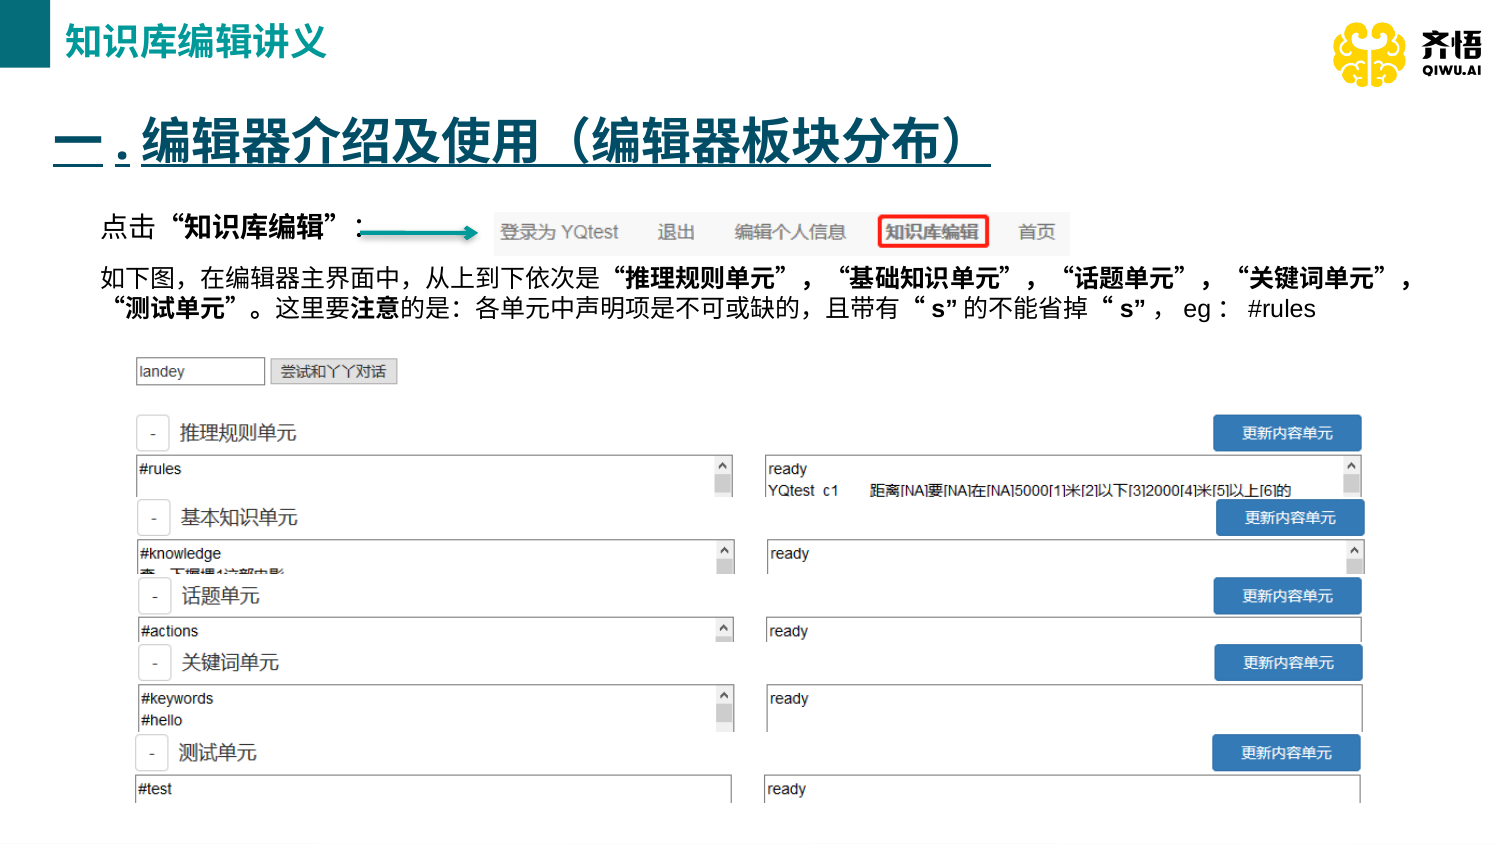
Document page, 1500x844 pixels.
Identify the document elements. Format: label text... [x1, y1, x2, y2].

picture [1325, 14, 1482, 95]
picture [494, 211, 1070, 257]
text_box 一.编辑器介绍及使用（编辑器板块分布） [38, 102, 1007, 178]
text_box 如下图，在编辑器主界面中，从上到下依次是“推理规则单元”，“基础知识单元”，“话题单元”，“关键词单元”，“测试单元”。这里要注意的是：各单元中声明项是不可或缺的，且带有“s”的不能省掉“s”，eg：#rules [85, 255, 1430, 331]
text_box 点击“知识库编辑”： [85, 202, 490, 251]
picture [133, 354, 1368, 803]
text_box [0, 0, 52, 70]
text_box 知识库编辑讲义 [50, 10, 343, 71]
